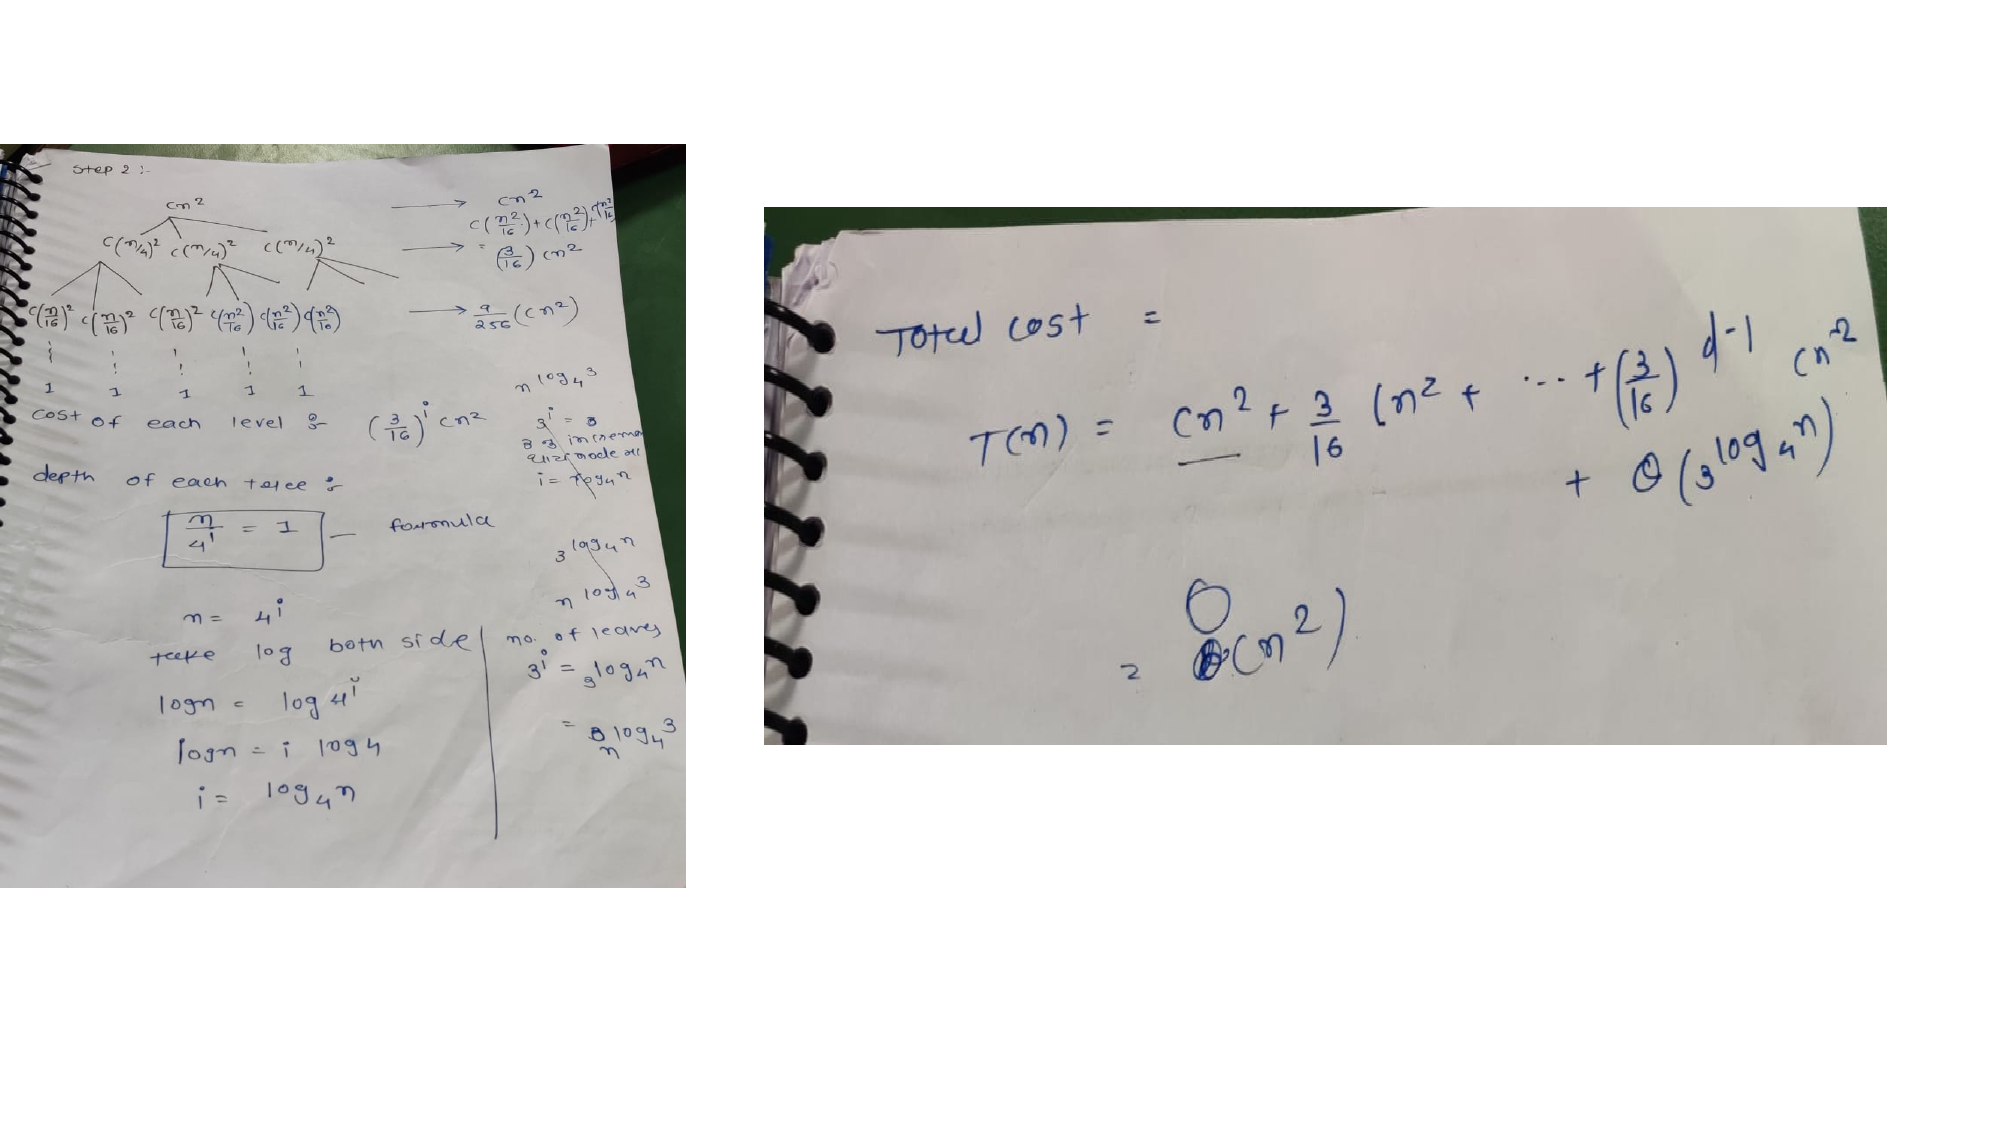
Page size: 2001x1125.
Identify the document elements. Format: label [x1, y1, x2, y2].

list [0, 144, 686, 888]
picture [764, 206, 1887, 745]
